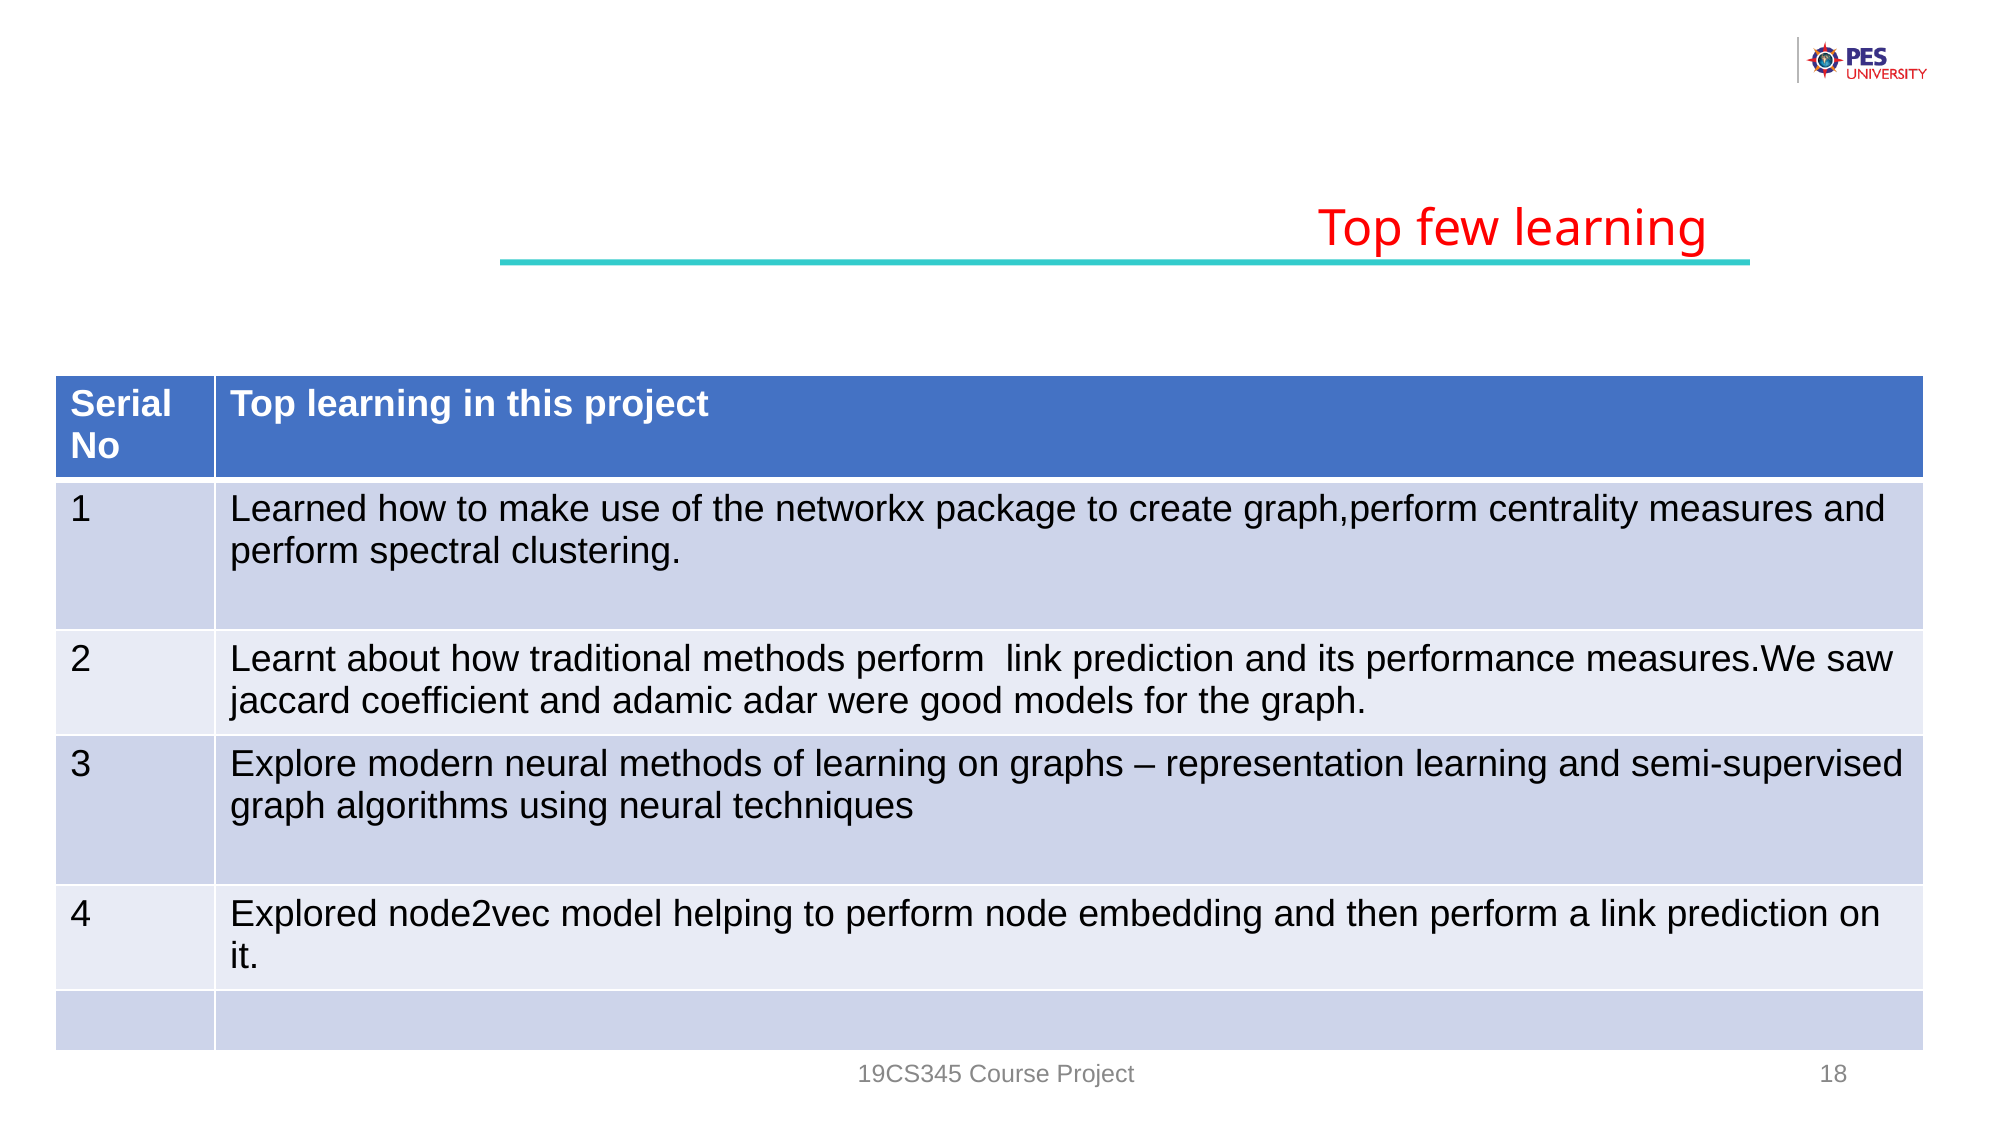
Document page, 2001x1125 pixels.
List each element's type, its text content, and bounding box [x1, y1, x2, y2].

table_cell Explore modern neural methods of learning on graphs – representation learning and semi-supervised graph algorithms using neural techniques [216, 736, 1923, 884]
table_header Serial No [56, 376, 214, 477]
slide_number ‹#› [1412, 1042, 1863, 1103]
table_header Top learning in this project [216, 376, 1923, 477]
footer 19CS345 Course Project [662, 1042, 1338, 1103]
table_cell 1 [56, 483, 214, 629]
picture [1806, 41, 1927, 79]
table_cell [56, 991, 214, 1050]
table_cell Learned how to make use of the networkx package to create graph,perform centrality measures and perform spectral clustering. [216, 483, 1923, 629]
table_cell 2 [56, 631, 214, 734]
table_cell Explored node2vec model helping to perform node embedding and then perform a link prediction on it. [216, 886, 1923, 989]
table_cell 4 [56, 886, 214, 989]
table_cell [216, 991, 1923, 1050]
table_cell 3 [56, 736, 214, 884]
table_cell Learnt about how traditional methods perform link prediction and its performance measures.We saw jaccard coefficient and adamic adar were good models for the graph. [216, 631, 1923, 734]
text_box Top few learning [474, 187, 1750, 263]
